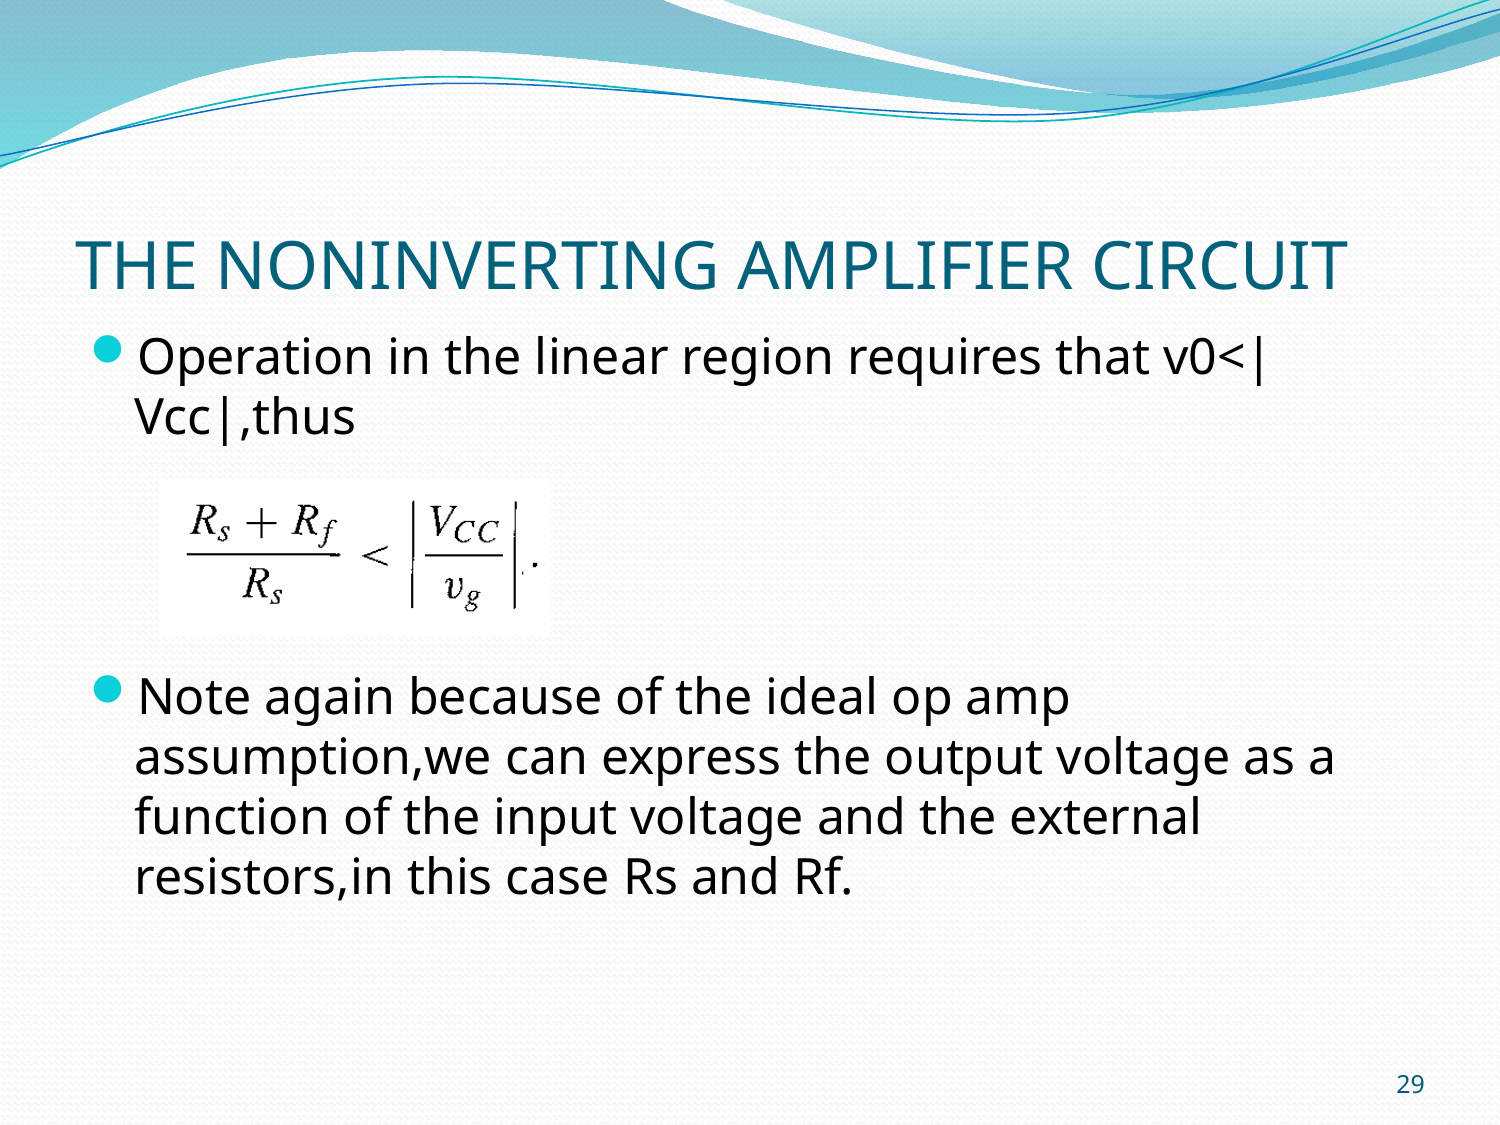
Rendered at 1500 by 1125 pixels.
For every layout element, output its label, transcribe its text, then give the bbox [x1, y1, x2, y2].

slide_number 29 [1299, 1042, 1425, 1103]
picture [159, 479, 550, 635]
title THE NONINVERTING AMPLIFIER CIRCUIT [75, 115, 1425, 303]
list Operation in the linear region requires that v0<|Vcc|,thus Note again because of the ideal op amp assumption,we can express the output voltage as a function of the input voltage and the external resistors,in this case Rs and Rf. [75, 317, 1425, 1038]
